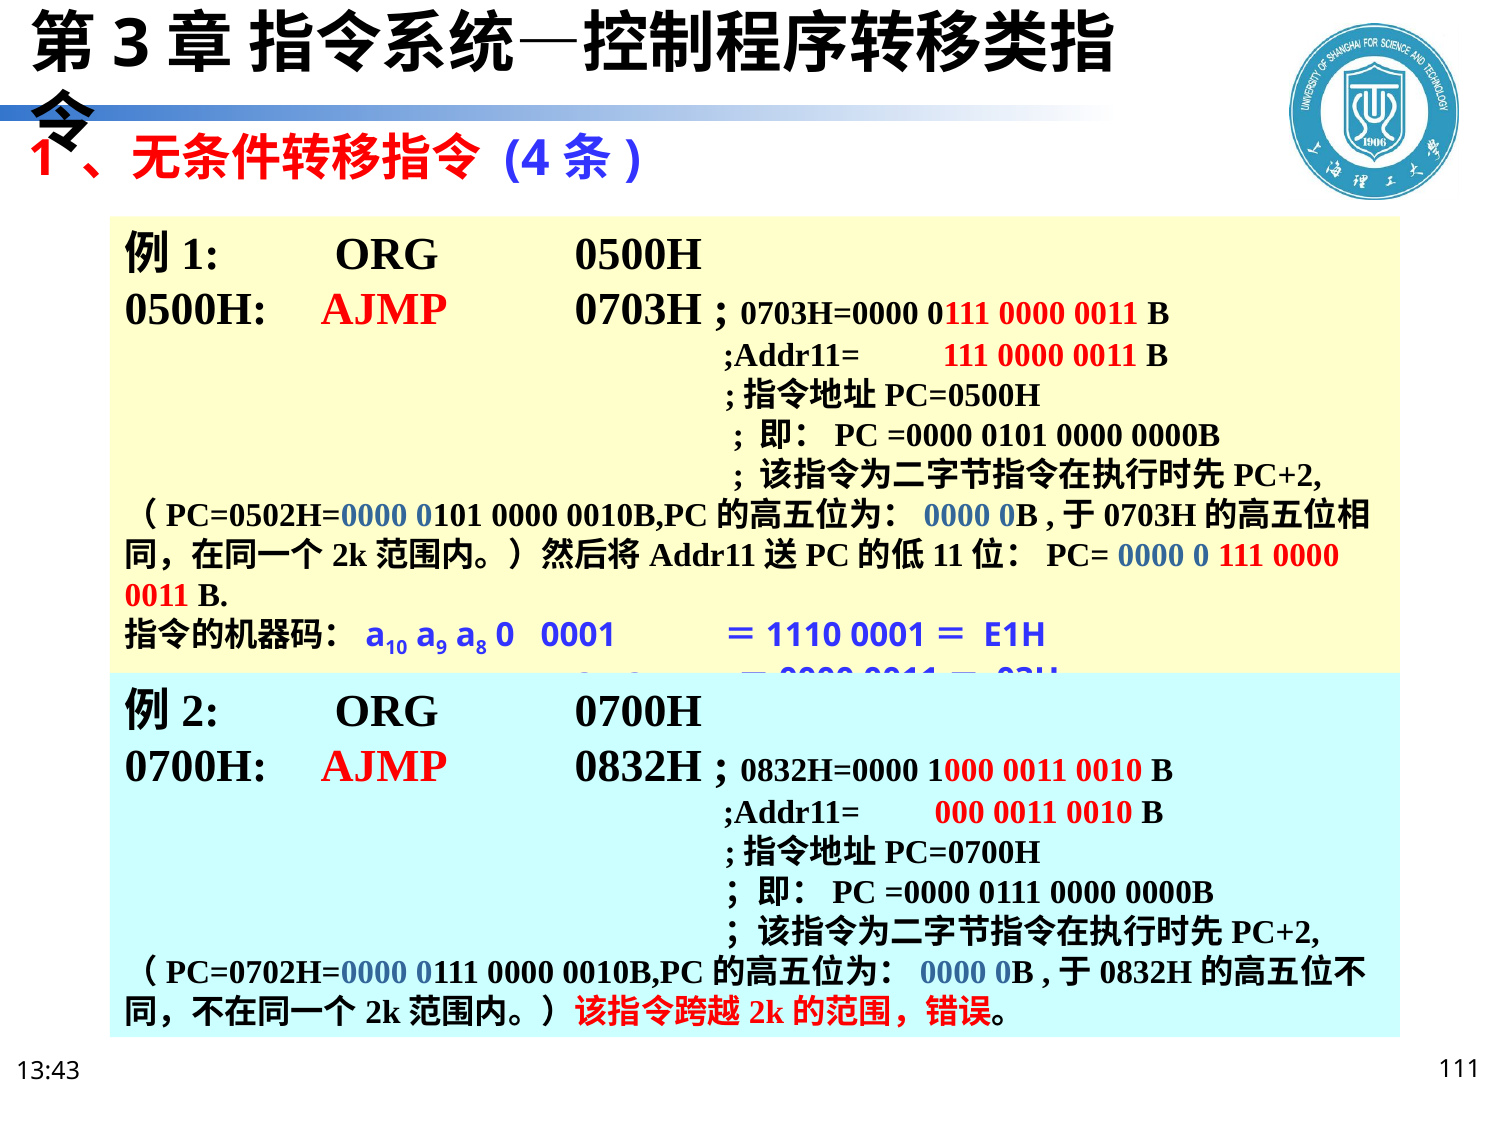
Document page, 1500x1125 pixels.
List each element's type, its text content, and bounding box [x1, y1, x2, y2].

text_box 例2: ORG 0700H 0700H: AJMP 0832H ; 0832H=0000 1000 0011 0010 B ;Addr11= 000 0011 0010 B ;指令地址PC=0700H ；即：PC =0000 0111 0000 0000B ；该指令为二字节指令在执行时先PC+2,（PC=0702H=0000 0111 0000 0010B,PC的高五位为：0000 0B ,于0832H的高五位不同，不在同一个2k范围内。）该指令跨越2k的范围，错误。 [109, 672, 1400, 1038]
text_box 1 、无条件转移指令 (4条) [13, 130, 762, 194]
text_box 第3章 指令系统—控制程序转移类指令 [0, 0, 1176, 118]
text_box 111 [1171, 1044, 1496, 1123]
picture [0, 105, 1119, 121]
text_box 例1: ORG 0500H 0500H: AJMP 0703H ; 0703H=0000 0111 0000 0011 B ;Addr11= 111 0000 0011 B ;指令地址PC=0500H ; 即：PC =0000 0101 0000 0000B ; 该指令为二字节指令在执行时先PC+2,（PC=0502H=0000 0101 0000 0010B,PC的高五位为：0000 0B ,于0703H的高五位相同，在同一个2k范围内。）然后将Addr11送PC的低11位：PC= 0000 0 111 0000 0011 B. 指令的机器码：a10 a9 a8 0 0001 ＝1110 0001＝ E1H a7 -a0 ＝0000 0011＝ 03H [109, 216, 1400, 672]
text_box 10:24 [1, 1046, 327, 1125]
picture [1288, 23, 1459, 200]
